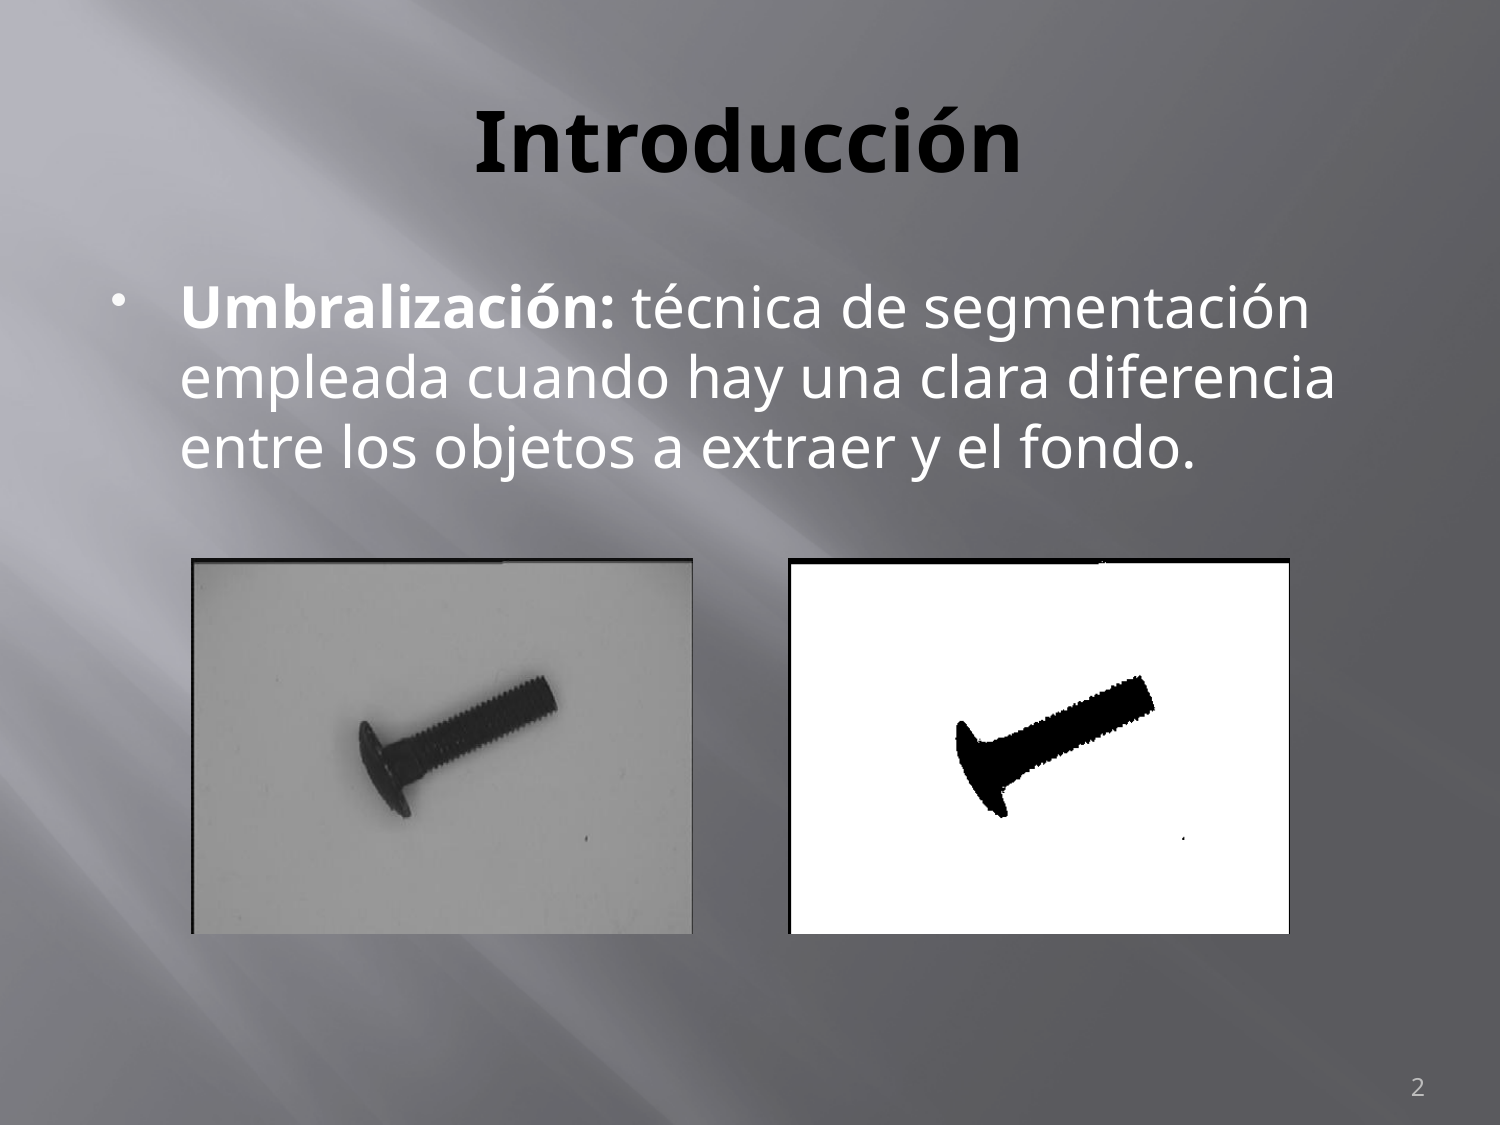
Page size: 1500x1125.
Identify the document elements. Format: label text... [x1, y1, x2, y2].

list Umbralización: técnica de segmentación empleada cuando hay una clara diferencia entre los objetos a extraer y el fondo. [75, 262, 1425, 1035]
title Introducción [75, 45, 1425, 233]
slide_number 2 [1299, 1052, 1425, 1113]
picture [105, 527, 1376, 993]
